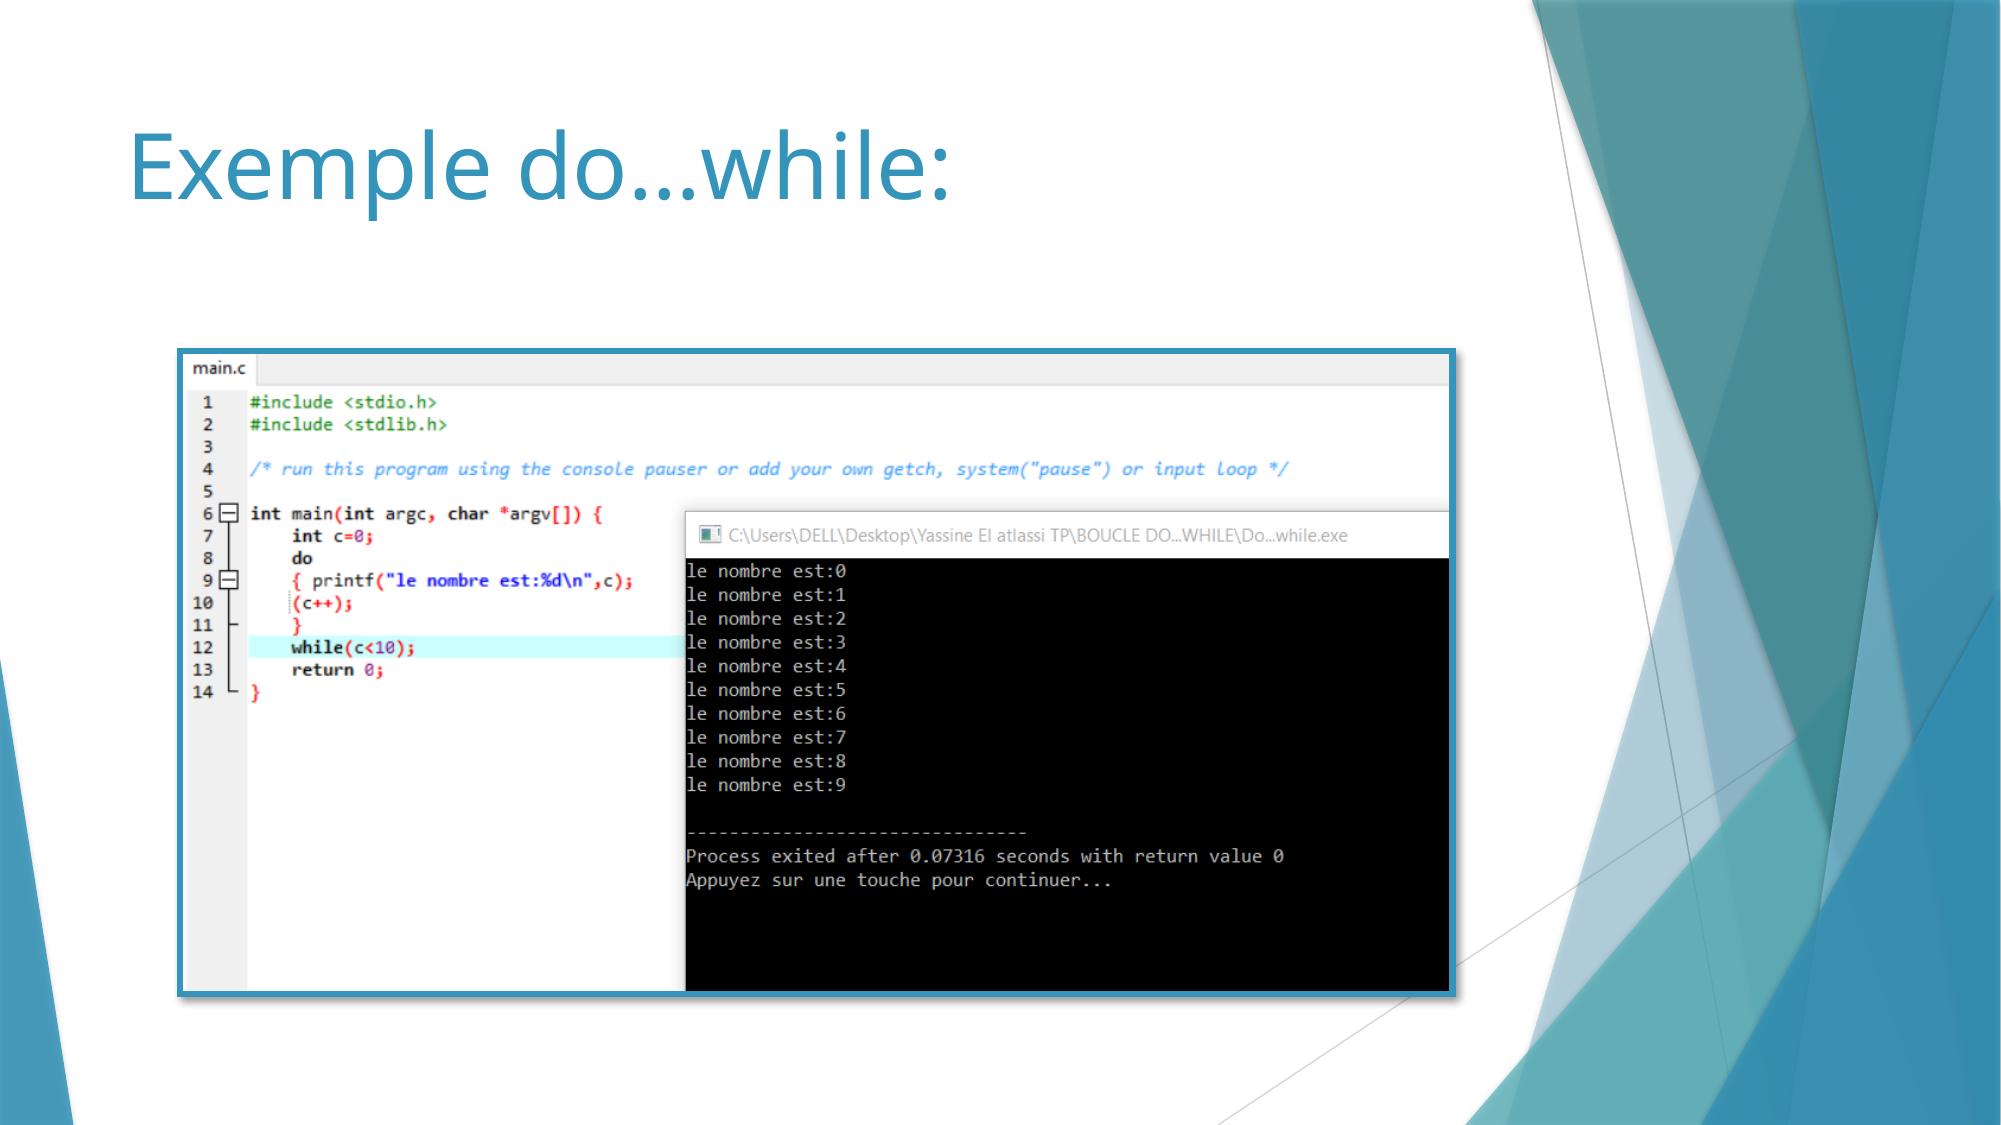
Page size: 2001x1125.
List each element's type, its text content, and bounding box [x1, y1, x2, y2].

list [182, 353, 1450, 992]
title Exemple do…while: [111, 99, 1522, 317]
